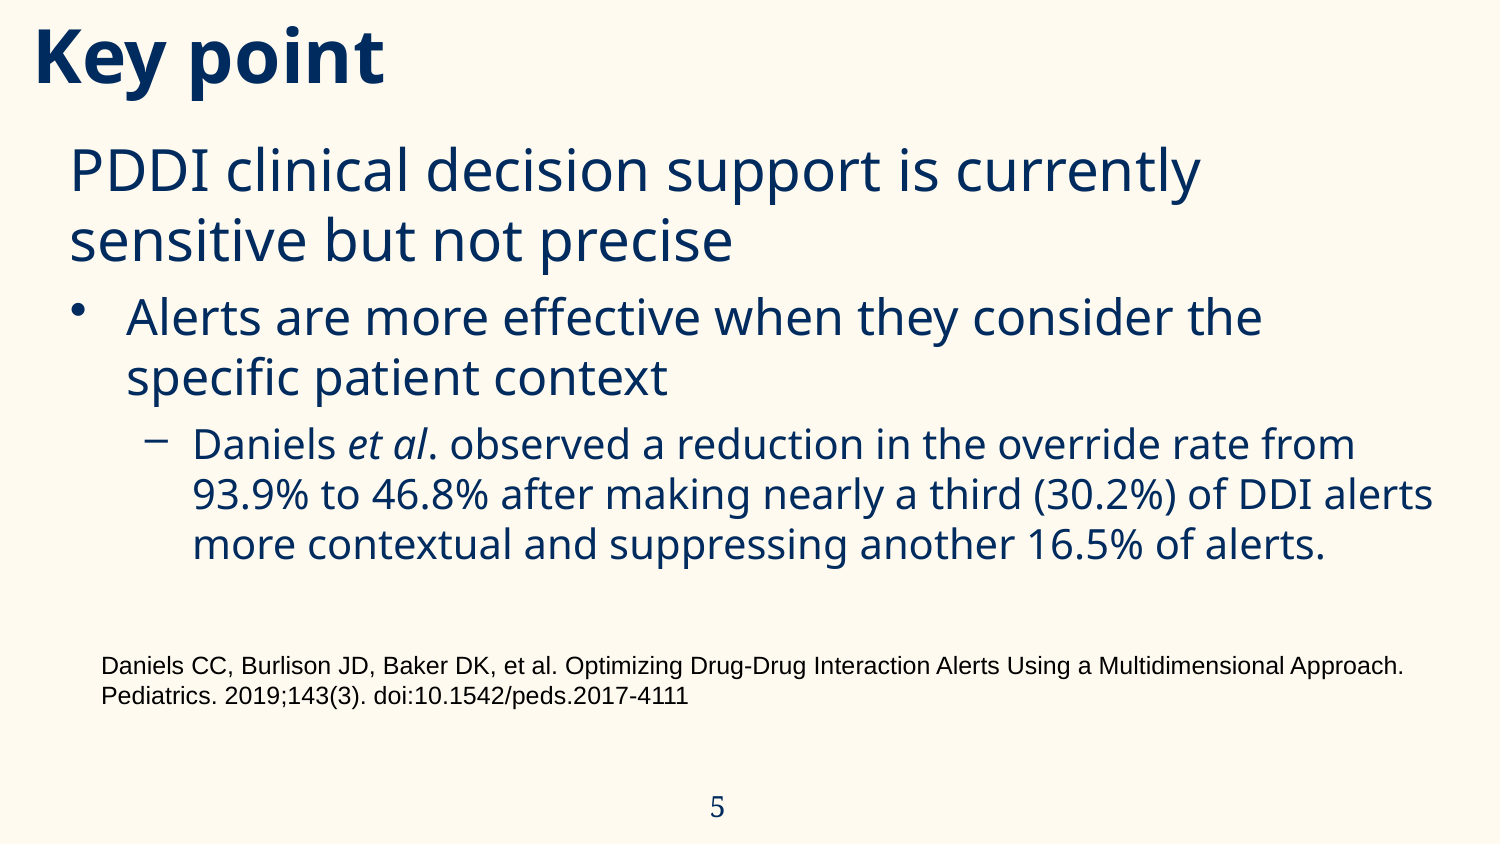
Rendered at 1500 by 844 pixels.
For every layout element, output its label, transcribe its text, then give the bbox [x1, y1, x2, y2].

text_box Daniels CC, Burlison JD, Baker DK, et al. Optimizing Drug-Drug Interaction Alerts Using a Multidimensional Approach. Pediatrics. 2019;143(3). doi:10.1542/peds.2017-4111 [86, 642, 1500, 718]
list PDDI clinical decision support is currently sensitive but not precise Alerts are more effective when they consider the specific patient context Daniels et al. observed a reduction in the override rate from 93.9% to 46.8% after making nearly a third (30.2%) of DDI alerts more contextual and suppressing another 16.5% of alerts. [55, 125, 1451, 693]
title Key point [17, 18, 1318, 89]
